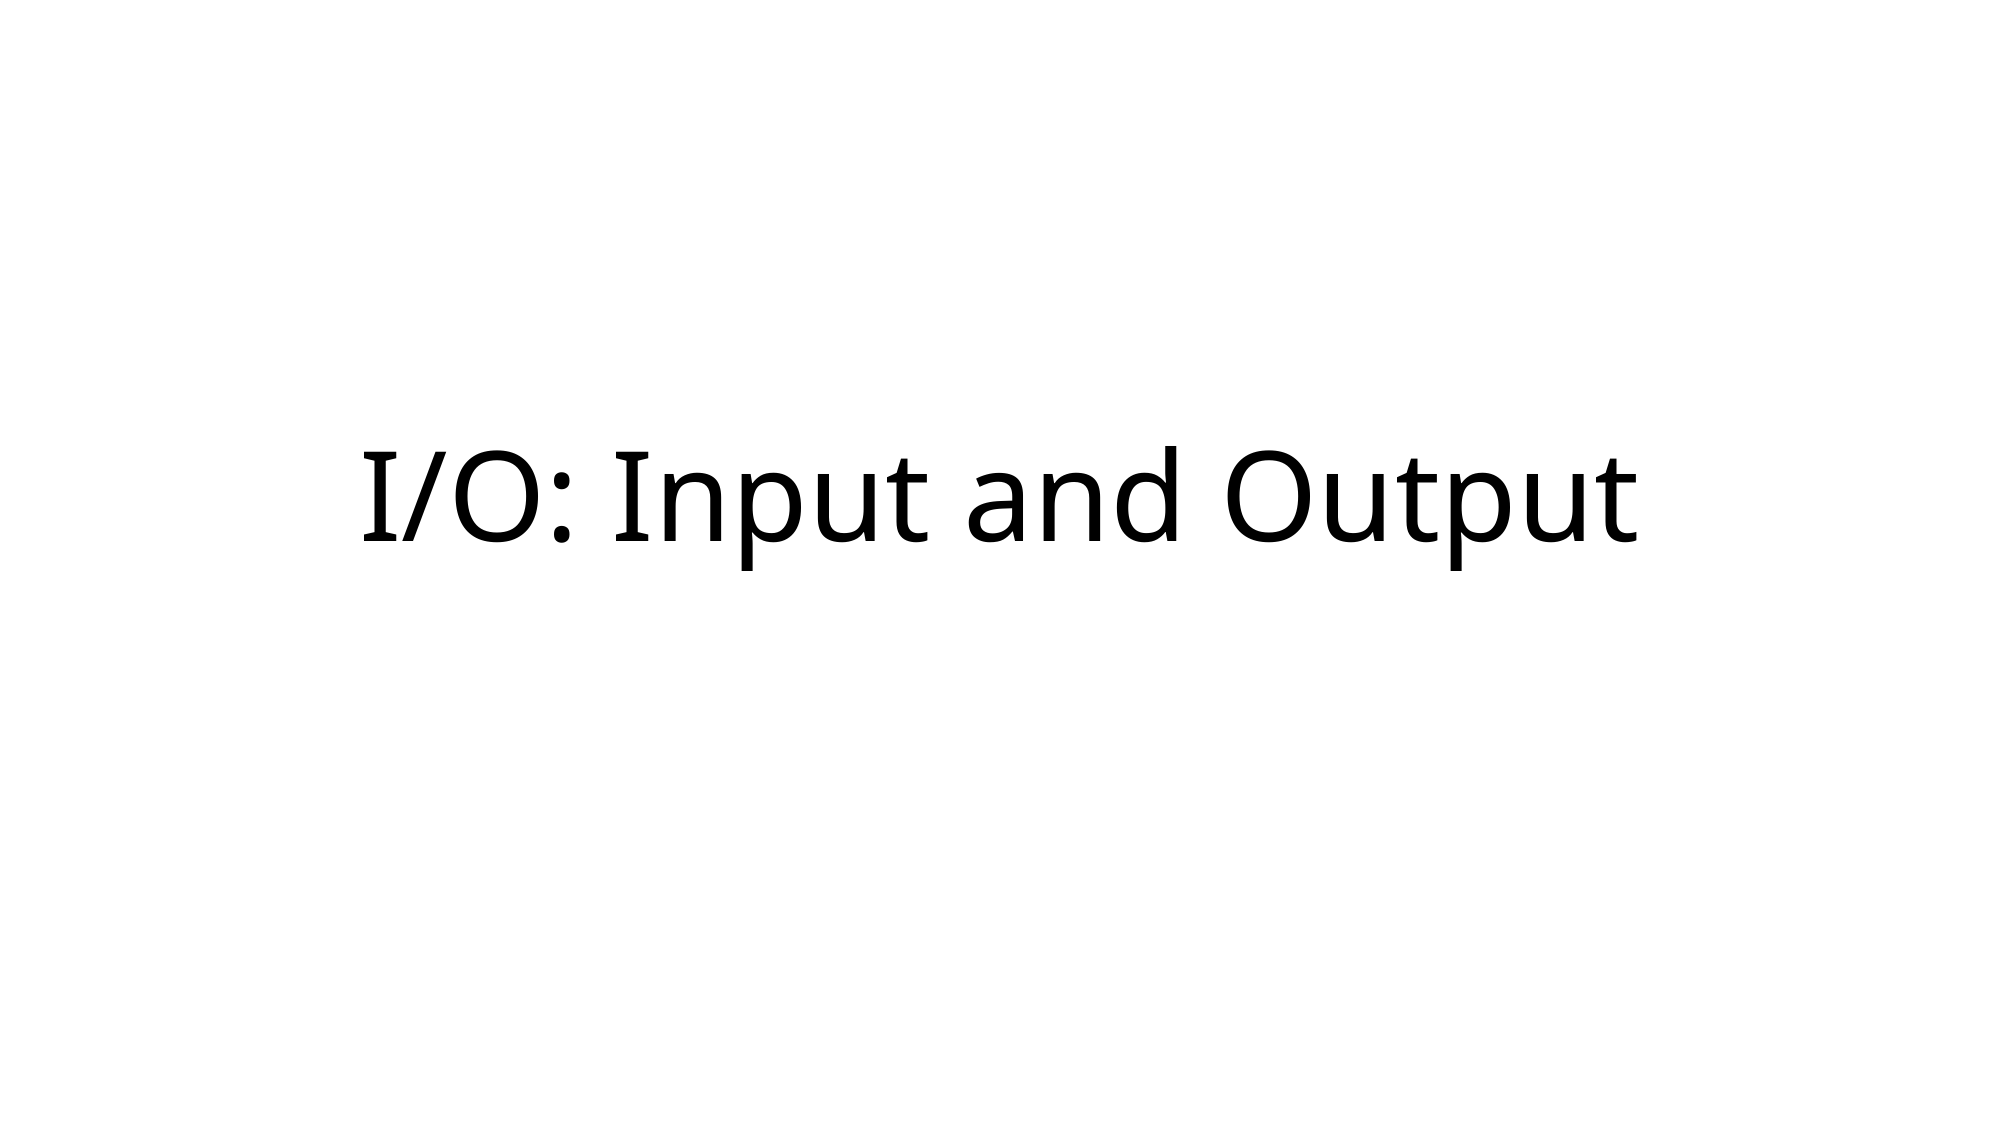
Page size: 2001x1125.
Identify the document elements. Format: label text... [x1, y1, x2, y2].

title I/O: Input and Output [249, 184, 1750, 576]
